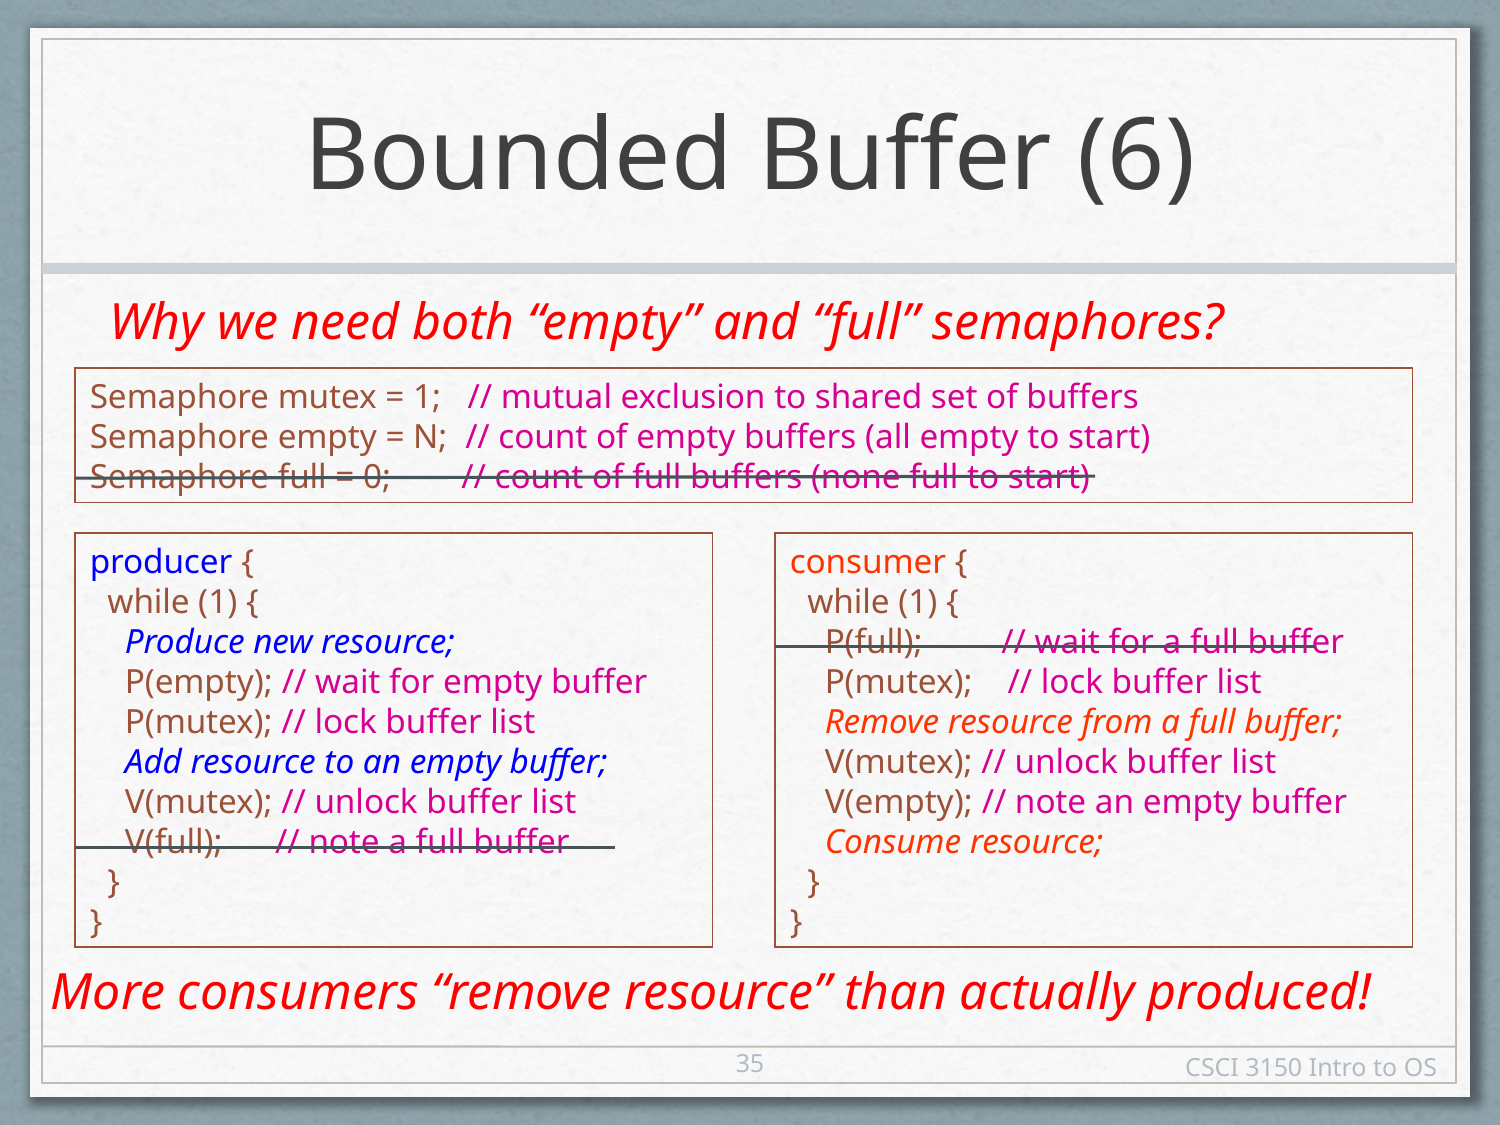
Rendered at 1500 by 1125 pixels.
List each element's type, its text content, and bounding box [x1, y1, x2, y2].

text_box Why we need both “empty” and “full” semaphores? [94, 282, 1240, 358]
text_box producer { while (1) { Produce new resource; P(empty); // wait for empty buffer P(mutex); // lock buffer list Add resource to an empty buffer; V(mutex); // unlock buffer list V(full); // note a full buffer } } [75, 533, 713, 948]
footer CSCI 3150 Intro to OS [977, 1045, 1453, 1088]
slide_number 35 [687, 1042, 813, 1088]
title Bounded Buffer (6) [147, 40, 1353, 260]
text_box Semaphore mutex = 1; // mutual exclusion to shared set of buffers Semaphore empty = N; // count of empty buffers (all empty to start) Semaphore full = 0; // count of full buffers (none full to start) [74, 368, 1413, 503]
text_box consumer { while (1) { P(full); // wait for a full buffer P(mutex); // lock buffer list Remove resource from a full buffer; V(mutex); // unlock buffer list V(empty); // note an empty buffer Consume resource; } } [774, 533, 1413, 948]
text_box More consumers “remove resource” than actually produced! [36, 952, 1387, 1027]
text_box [74, 475, 1096, 479]
picture [30, 28, 1470, 1097]
